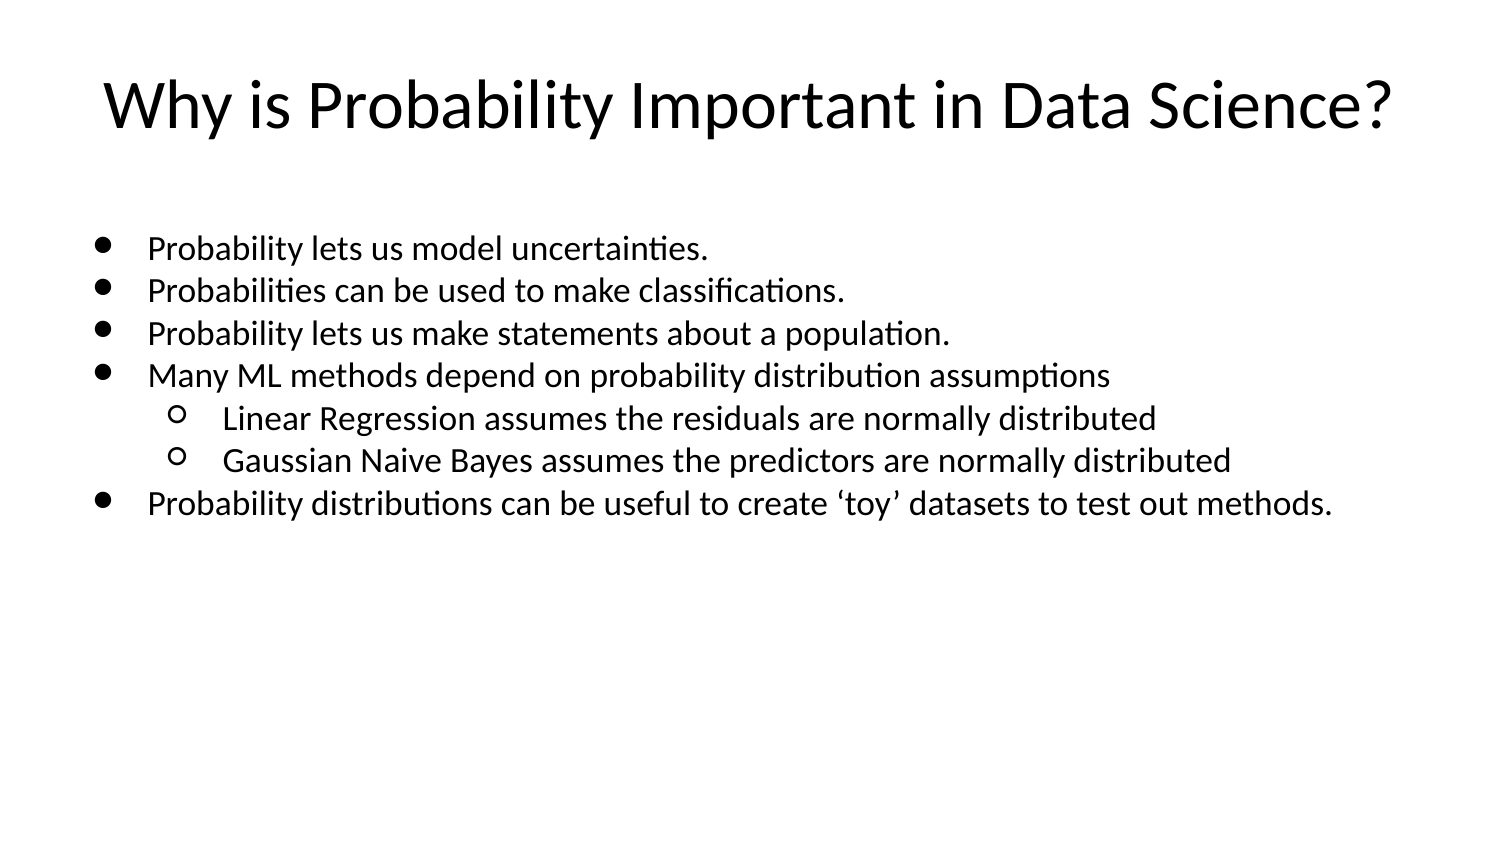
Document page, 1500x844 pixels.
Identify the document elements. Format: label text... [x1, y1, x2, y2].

text_box Why is Probability Important in Data Science? [74, 56, 1425, 145]
text_box Probability lets us model uncertainties. Probabilities can be used to make classifications. Probability lets us make statements about a population. Many ML methods depend on probability distribution assumptions Linear Regression assumes the residuals are normally distributed Gaussian Naive Bayes assumes the predictors are normally distributed Probability distributions can be useful to create ‘toy’ datasets to test out methods. [57, 209, 1475, 538]
